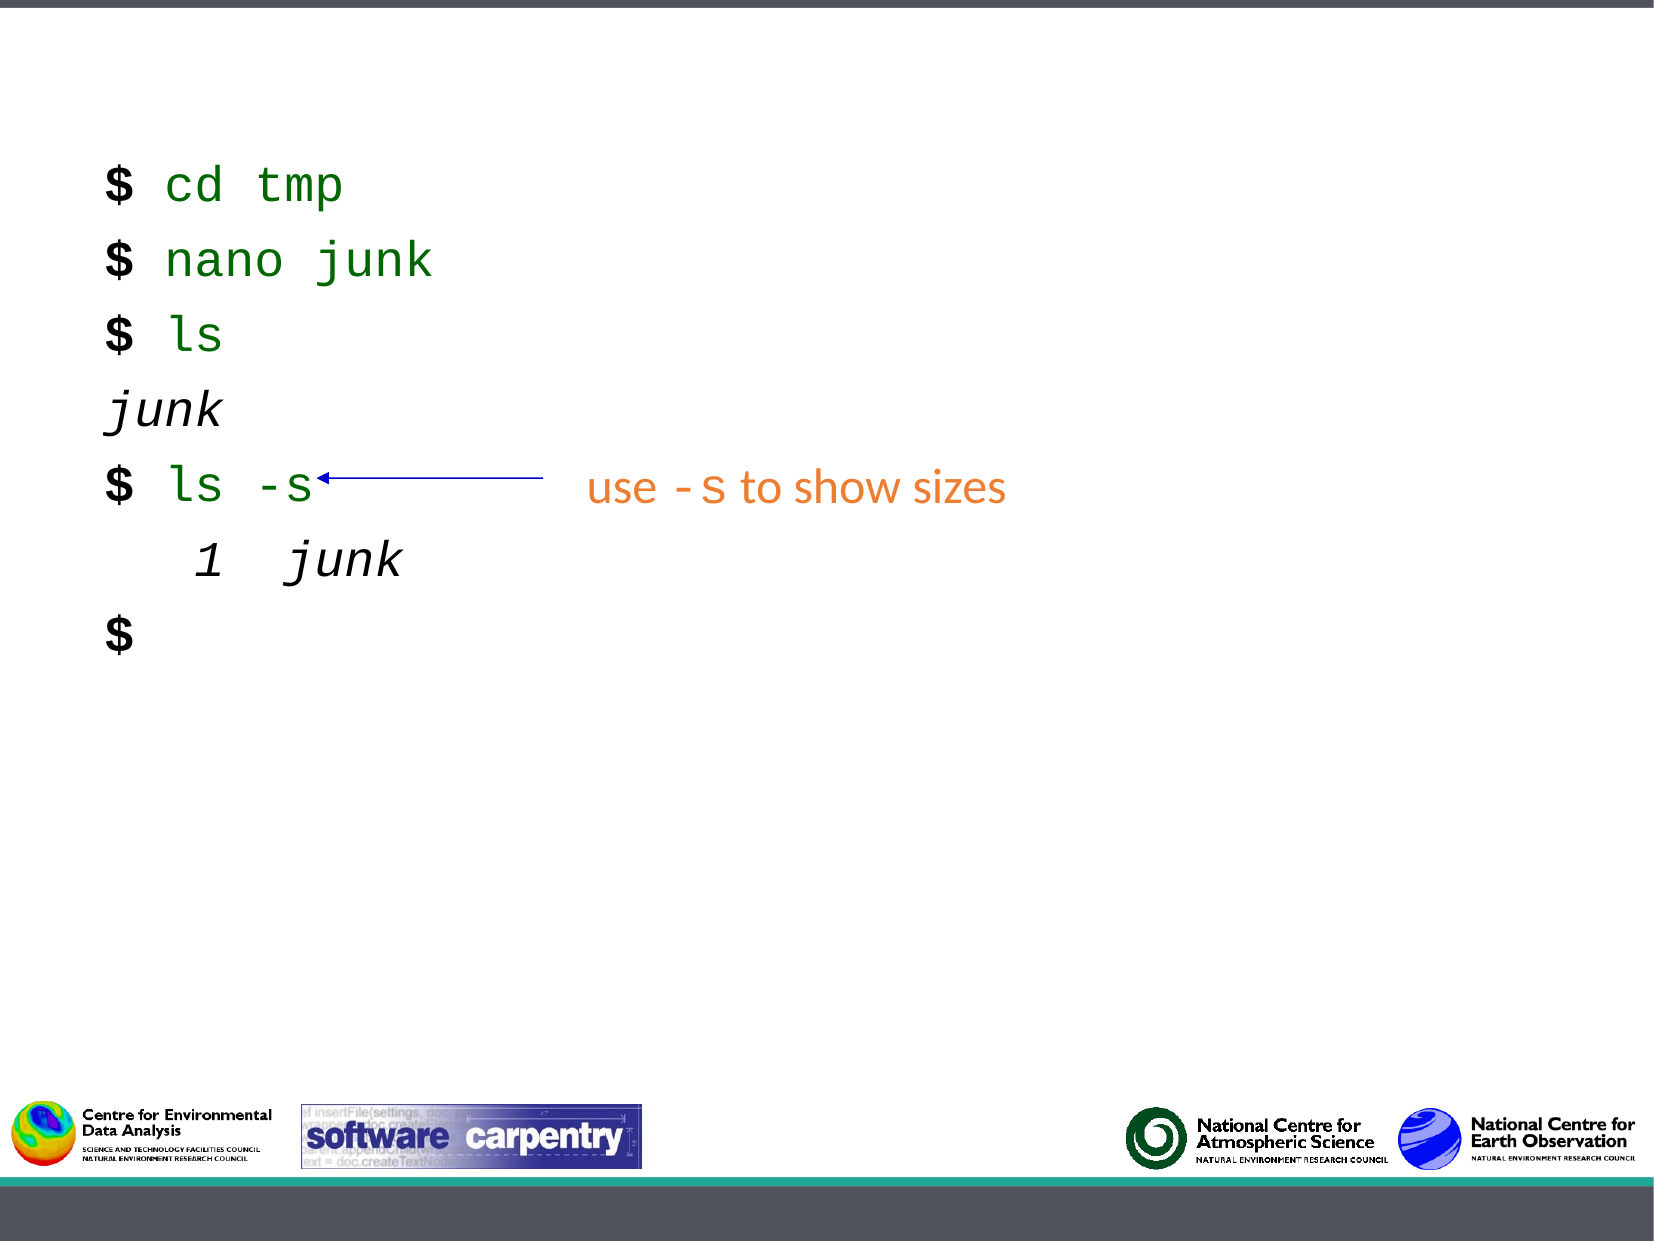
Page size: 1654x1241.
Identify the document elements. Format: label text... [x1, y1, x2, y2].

text_box $ cd tmp $ nano junk $ ls junk $ ls -s 1 junk $ [89, 128, 1512, 1036]
text_box [316, 471, 544, 485]
picture [0, 0, 1654, 1241]
text_box use -s to show sizes [571, 430, 1271, 620]
